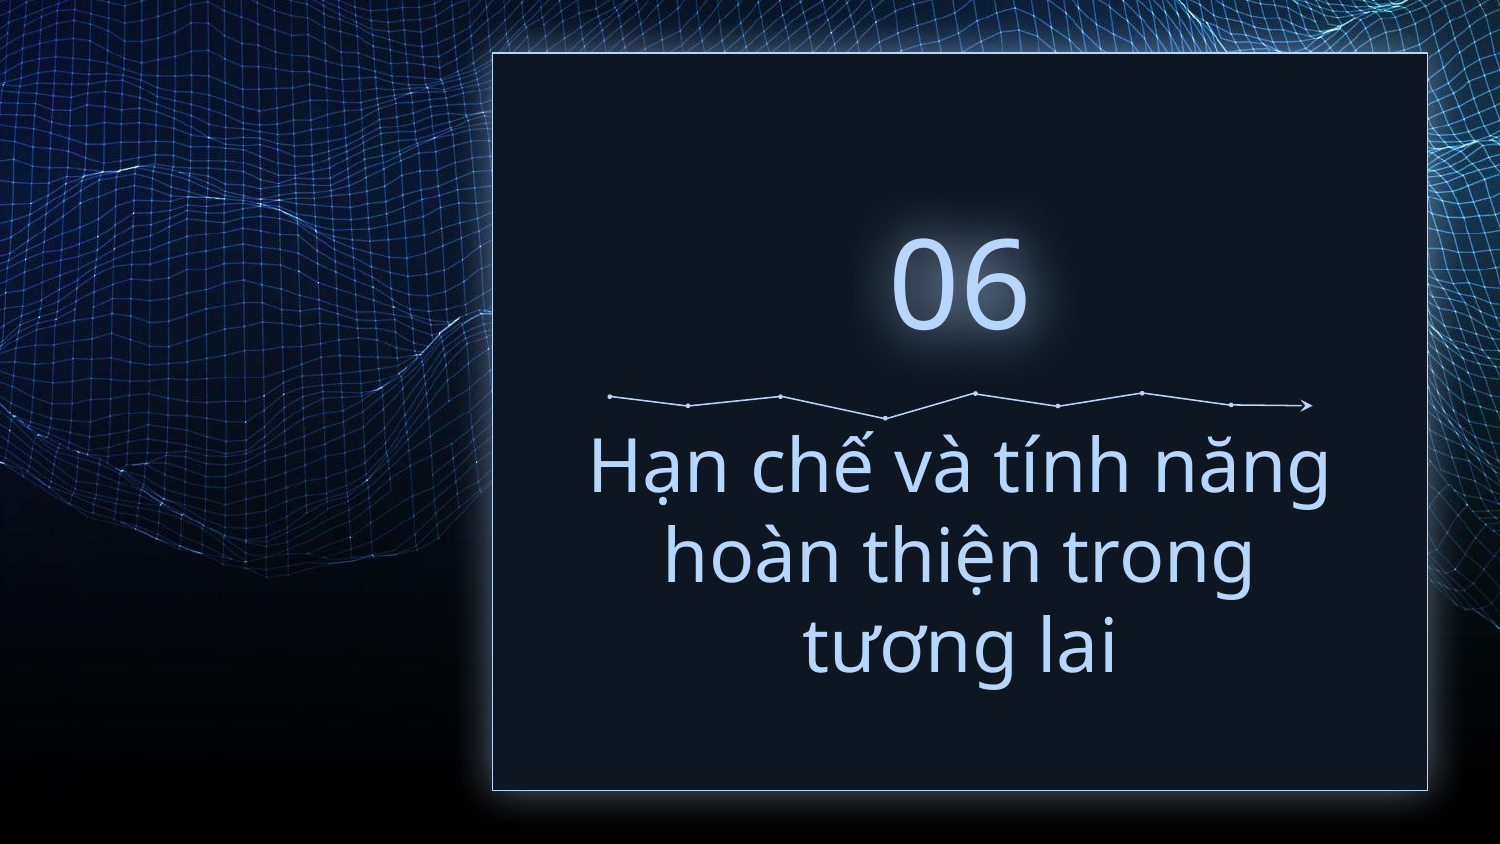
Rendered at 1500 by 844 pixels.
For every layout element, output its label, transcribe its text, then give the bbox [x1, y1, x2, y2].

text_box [607, 390, 1313, 421]
text_box Nguồn gốc ý tưởng [1428, 69, 1433, 773]
text_box Nguồn gốc ý tưởng [510, 48, 1409, 52]
text_box Nguồn gốc ý tưởng [487, 69, 492, 773]
text_box [492, 52, 1428, 791]
title 06 [592, 210, 1328, 349]
title Hạn chế và tính năng hoàn thiện trong tương lai [548, 564, 1372, 703]
picture [0, 0, 1500, 844]
